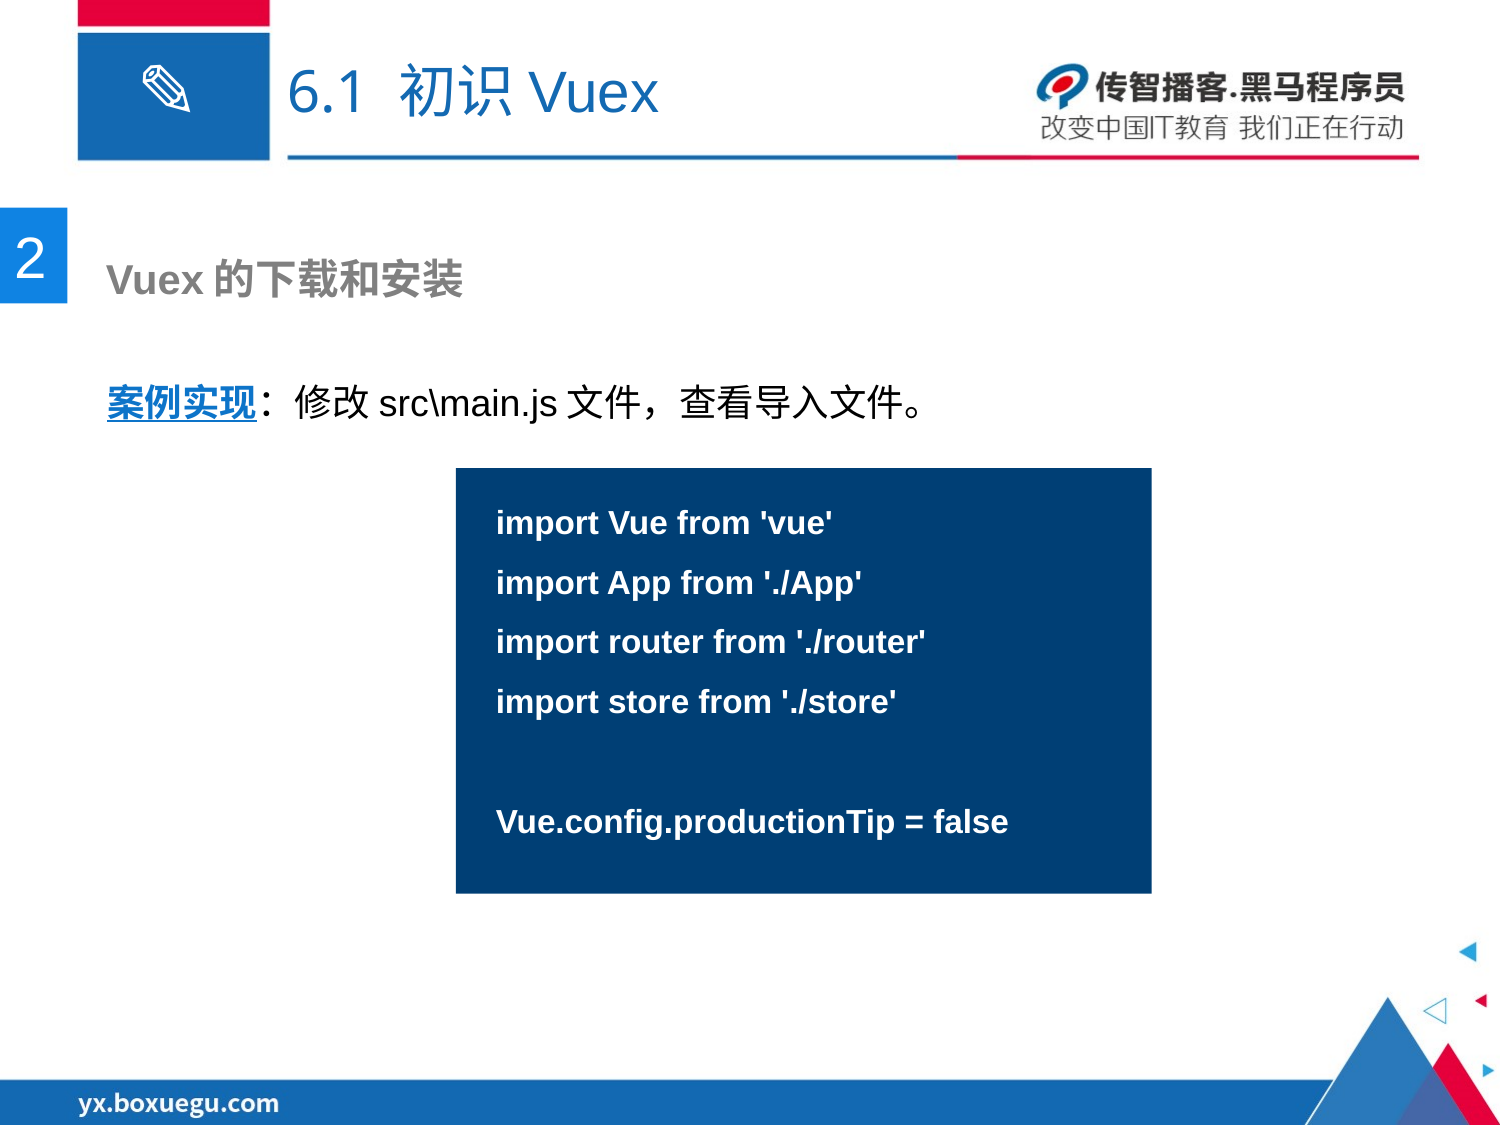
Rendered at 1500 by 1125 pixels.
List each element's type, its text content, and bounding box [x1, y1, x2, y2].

title 6.1 初识Vuex [271, 25, 1046, 153]
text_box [455, 467, 1152, 894]
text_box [0, 207, 68, 304]
text_box 案例实现：修改src\main.js文件，查看导入文件。 [92, 326, 1390, 432]
text_box Vuex的下载和安装 [69, 245, 842, 355]
picture [0, 1, 1500, 1125]
